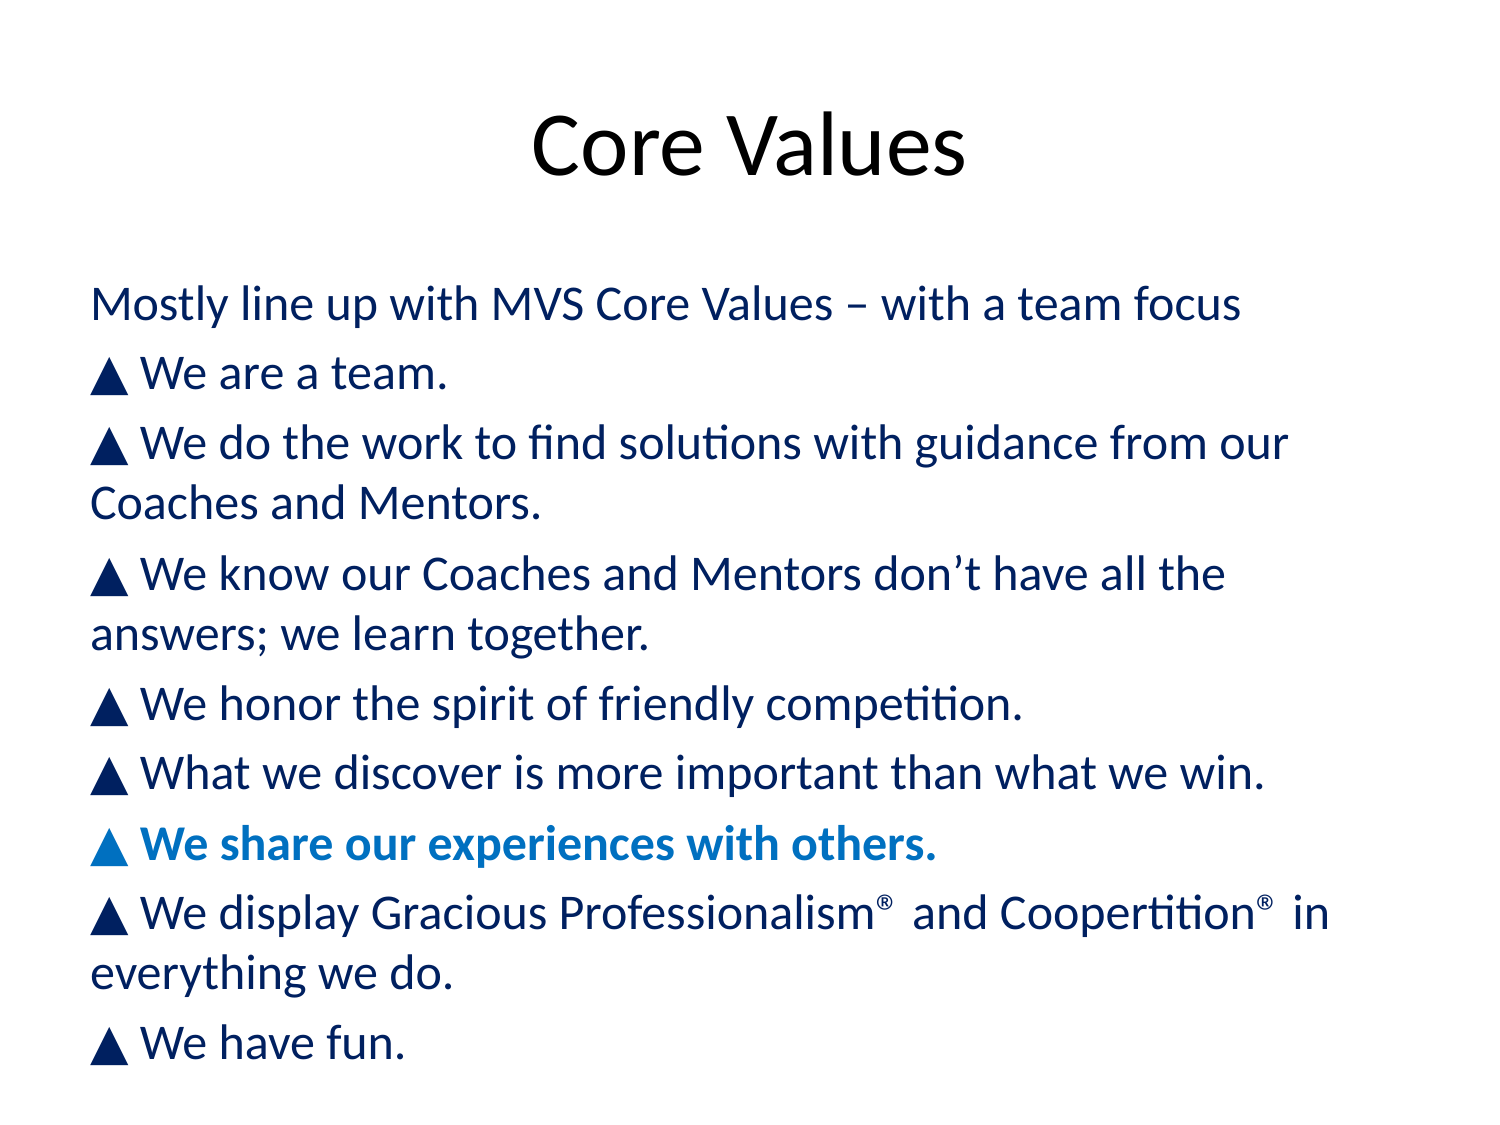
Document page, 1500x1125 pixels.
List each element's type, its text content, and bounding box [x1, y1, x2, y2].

list Mostly line up with MVS Core Values – with a team focus ▲ We are a team. ▲ We do the work to find solutions with guidance from our Coaches and Mentors. ▲ We know our Coaches and Mentors don’t have all the answers; we learn together. ▲ We honor the spirit of friendly competition. ▲ What we discover is more important than what we win. ▲ We share our experiences with others. ▲ We display Gracious Professionalism® and Coopertition® in everything we do. ▲ We have fun. [75, 262, 1425, 1005]
title Core Values [75, 45, 1425, 233]
